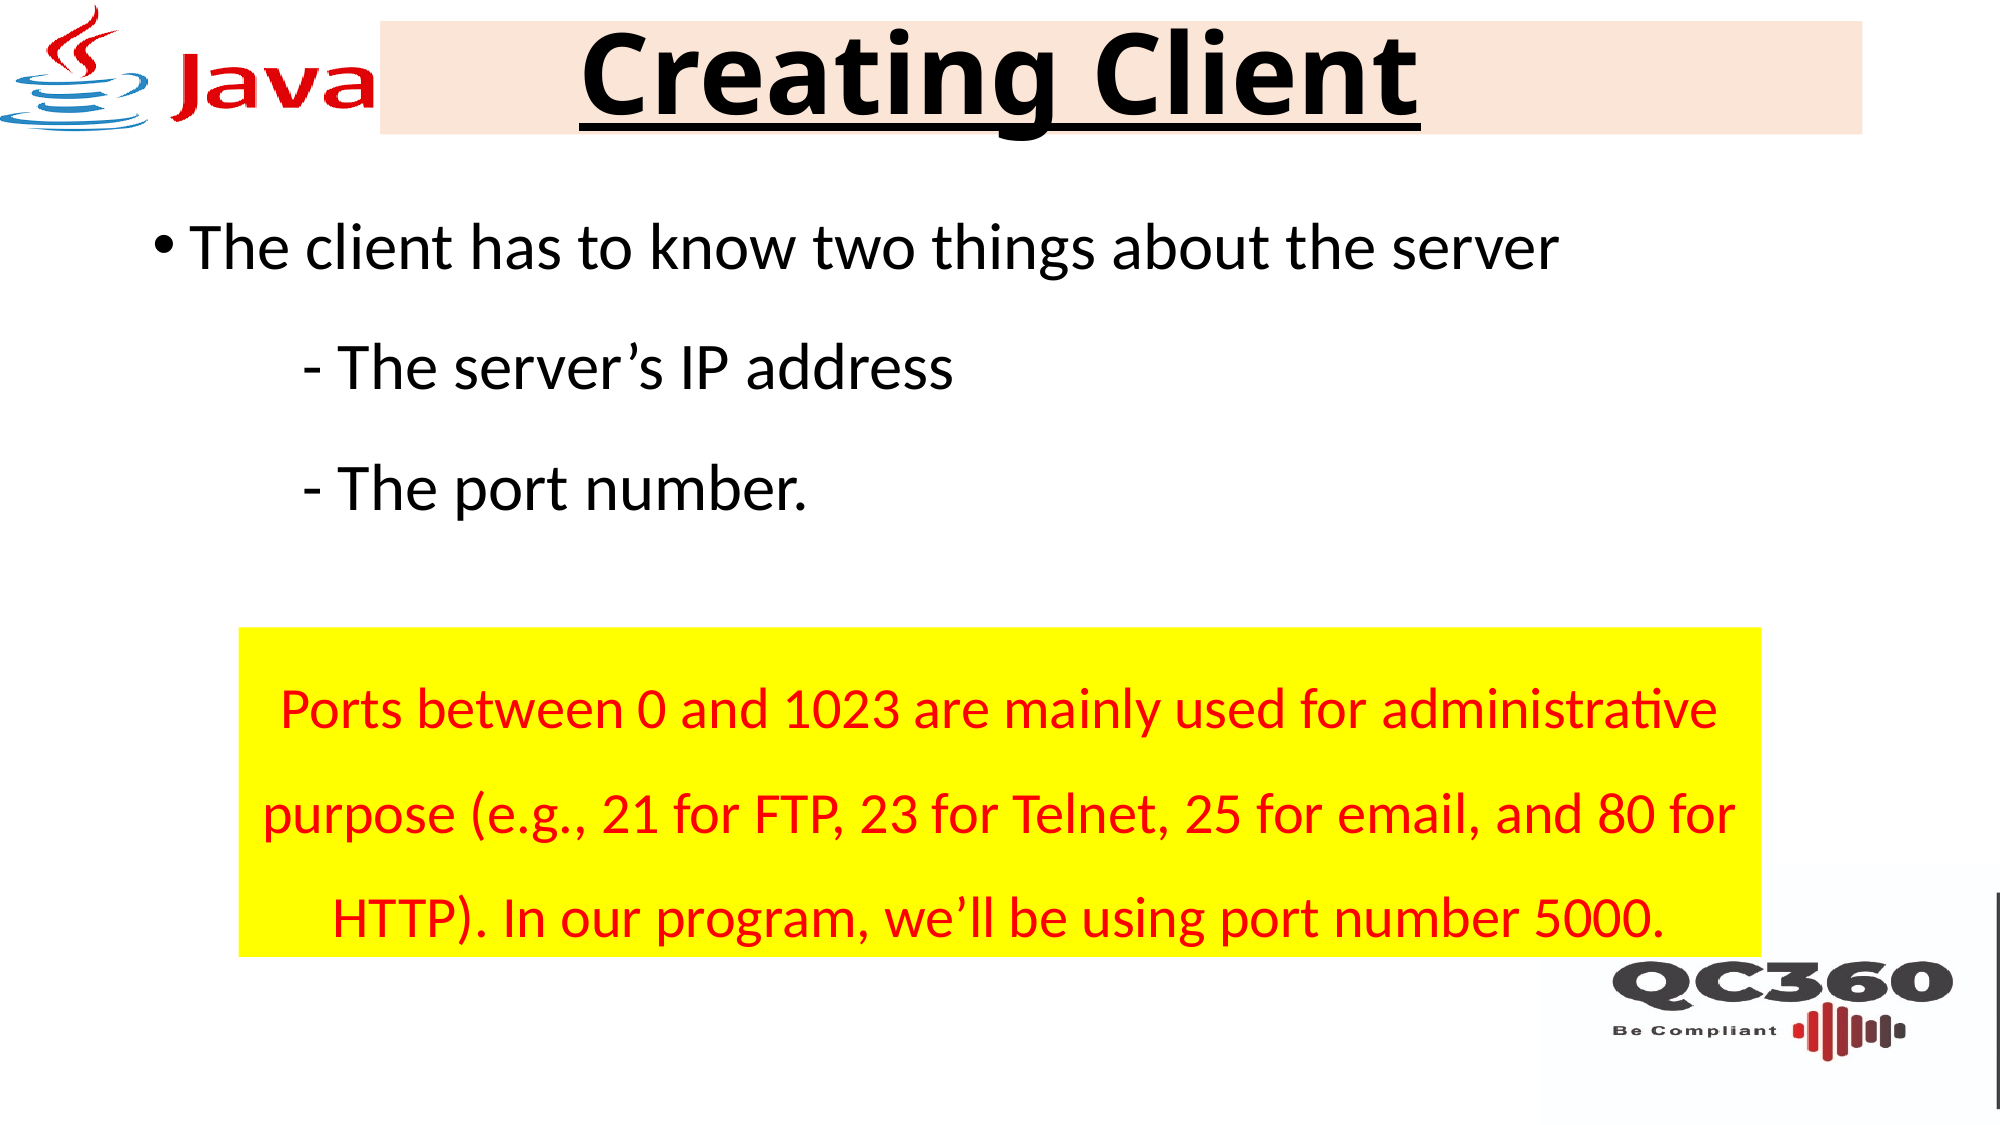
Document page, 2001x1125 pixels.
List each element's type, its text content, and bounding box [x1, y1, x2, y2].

picture [0, 0, 381, 135]
title Creating Client [381, 21, 1863, 135]
list The client has to know two things about the server - The server’s IP address - The port number. [137, 155, 1863, 1074]
text_box Ports between 0 and 1023 are mainly used for administrative purpose (e.g., 21 for FTP, 23 for Telnet, 25 for email, and 80 for HTTP). In our program, we’ll be using port number 5000. [238, 627, 1762, 957]
picture [1541, 865, 2000, 1125]
